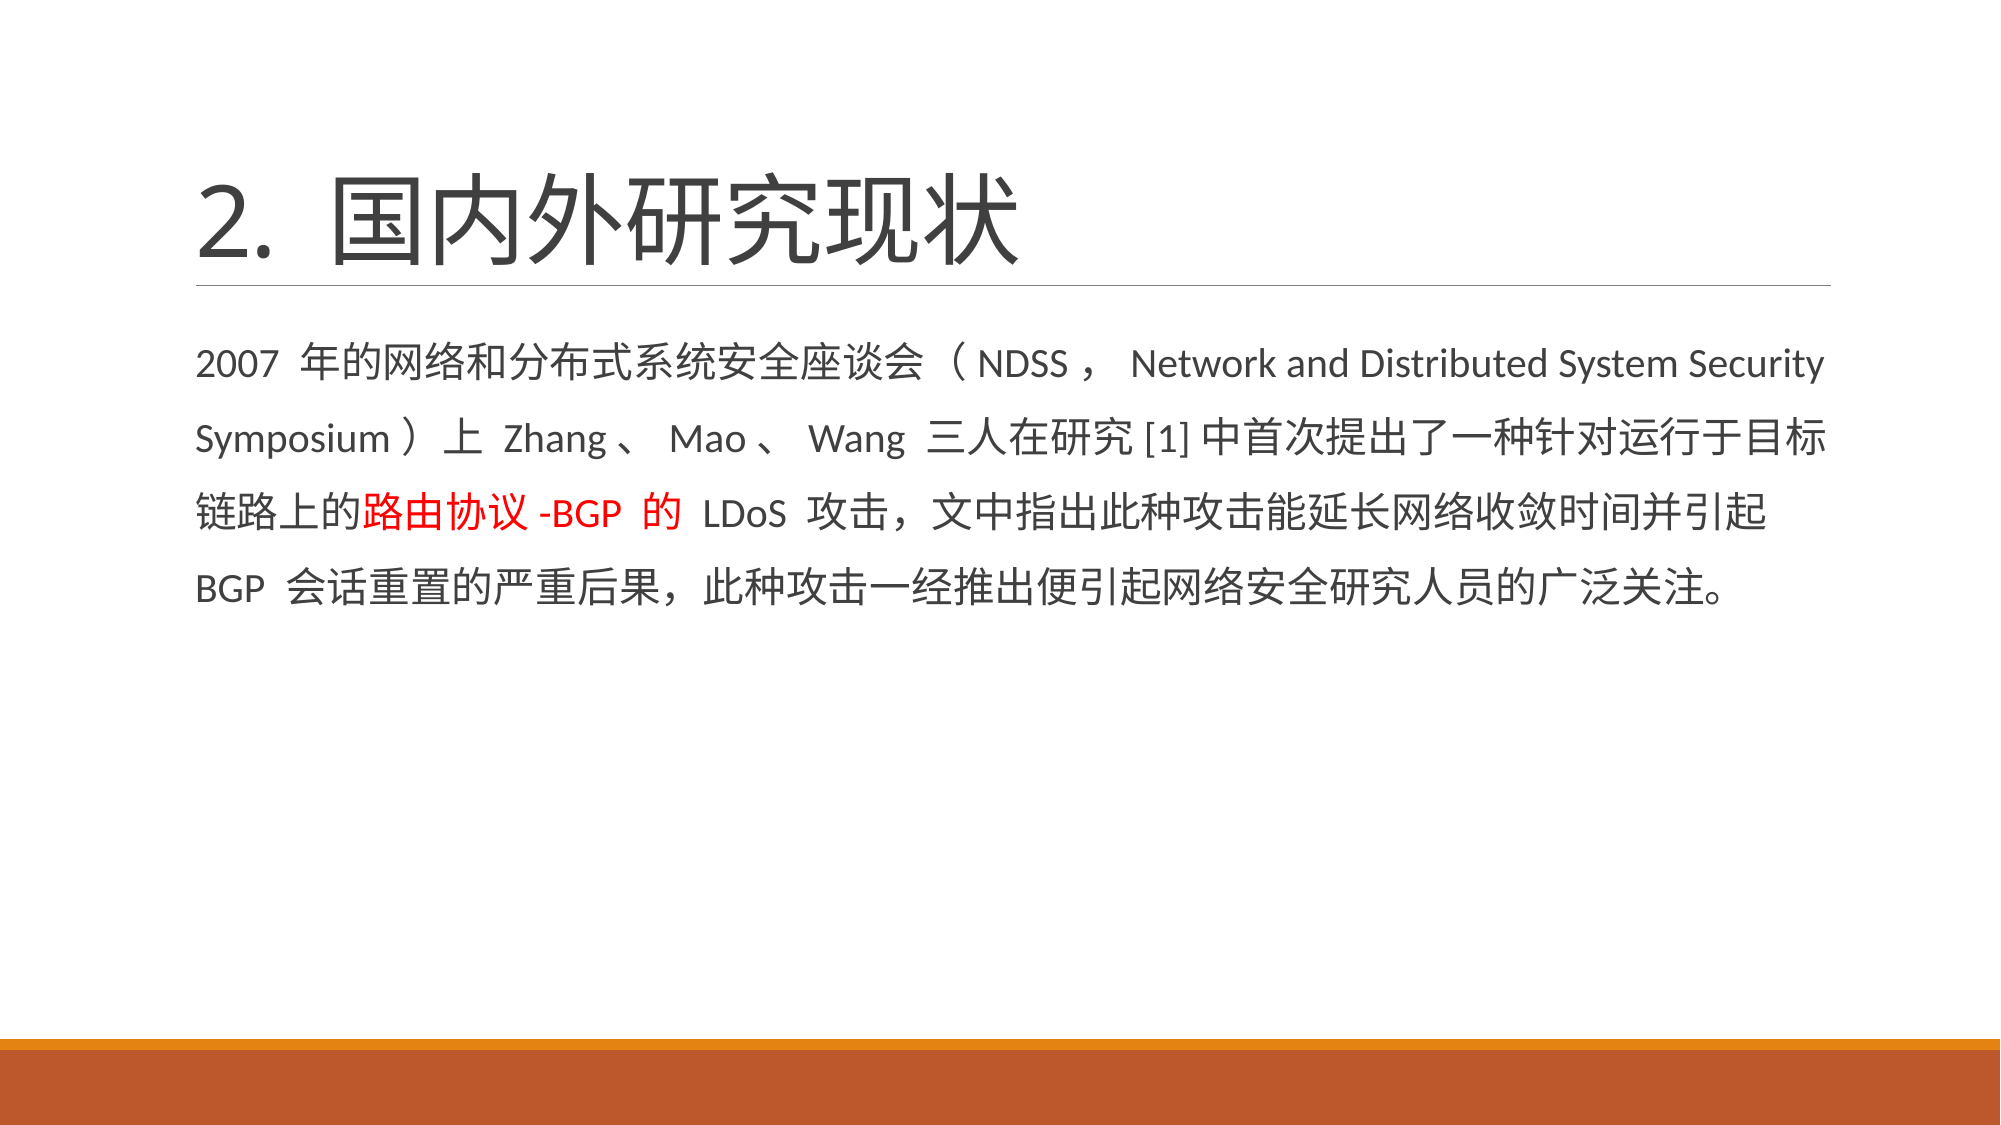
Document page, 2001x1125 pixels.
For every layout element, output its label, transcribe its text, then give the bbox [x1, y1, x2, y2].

title 2. 国内外研究现状 [180, 47, 1830, 285]
list 2007 年的网络和分布式系统安全座谈会（NDSS，Network and Distributed System Security Symposium）上 Zhang、Mao、Wang 三人在研究[1]中首次提出了一种针对运行于目标链路上的路由协议-BGP 的 LDoS 攻击，文中指出此种攻击能延长网络收敛时间并引起 BGP 会话重置的严重后果，此种攻击一经推出便引起网络安全研究人员的广泛关注。 [180, 302, 1830, 963]
